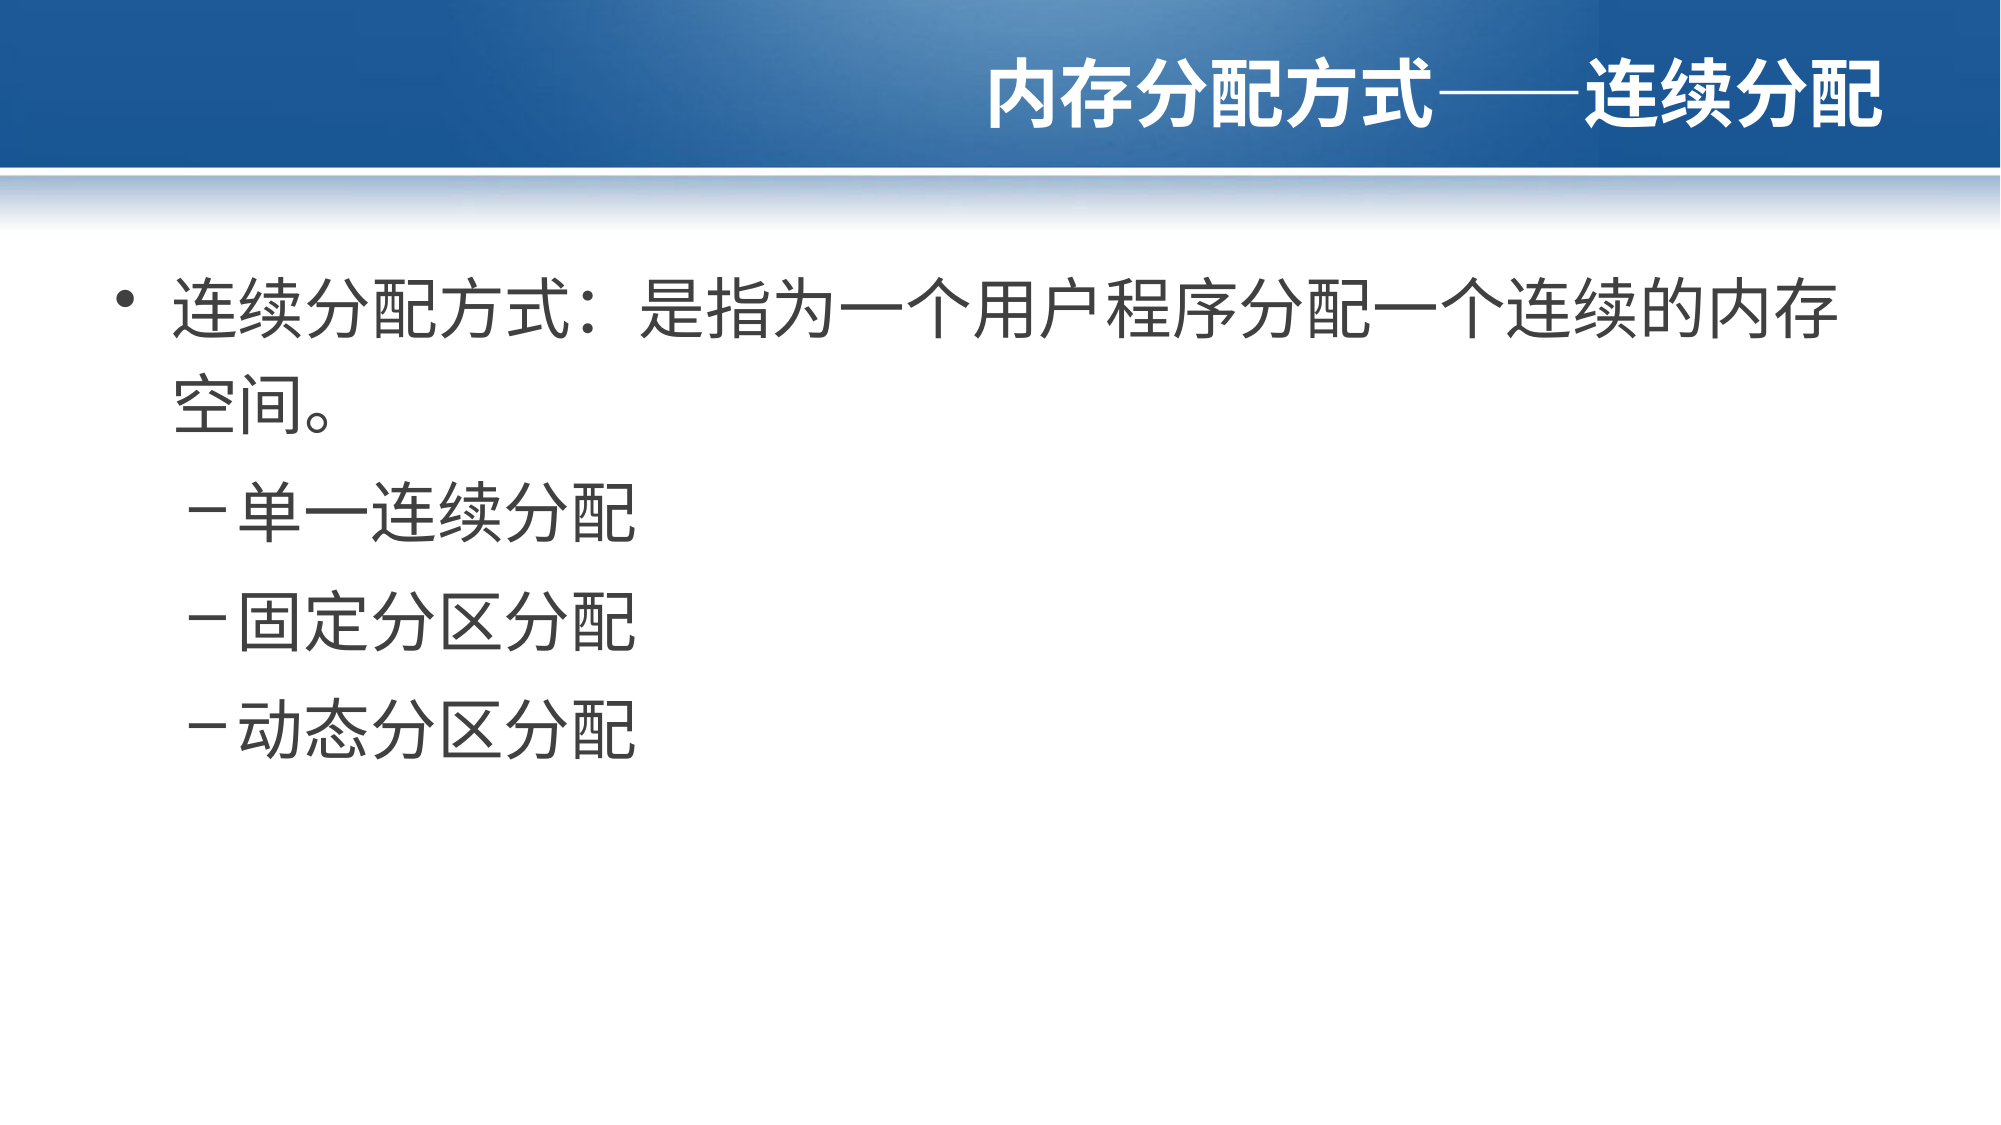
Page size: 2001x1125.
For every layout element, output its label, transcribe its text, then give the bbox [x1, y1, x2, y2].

picture [0, 0, 2001, 1125]
list 连续分配方式：是指为一个用户程序分配一个连续的内存空间。 单一连续分配 固定分区分配 动态分区分配 [99, 243, 1886, 1047]
title 内存分配方式——连续分配 [99, 45, 1900, 138]
